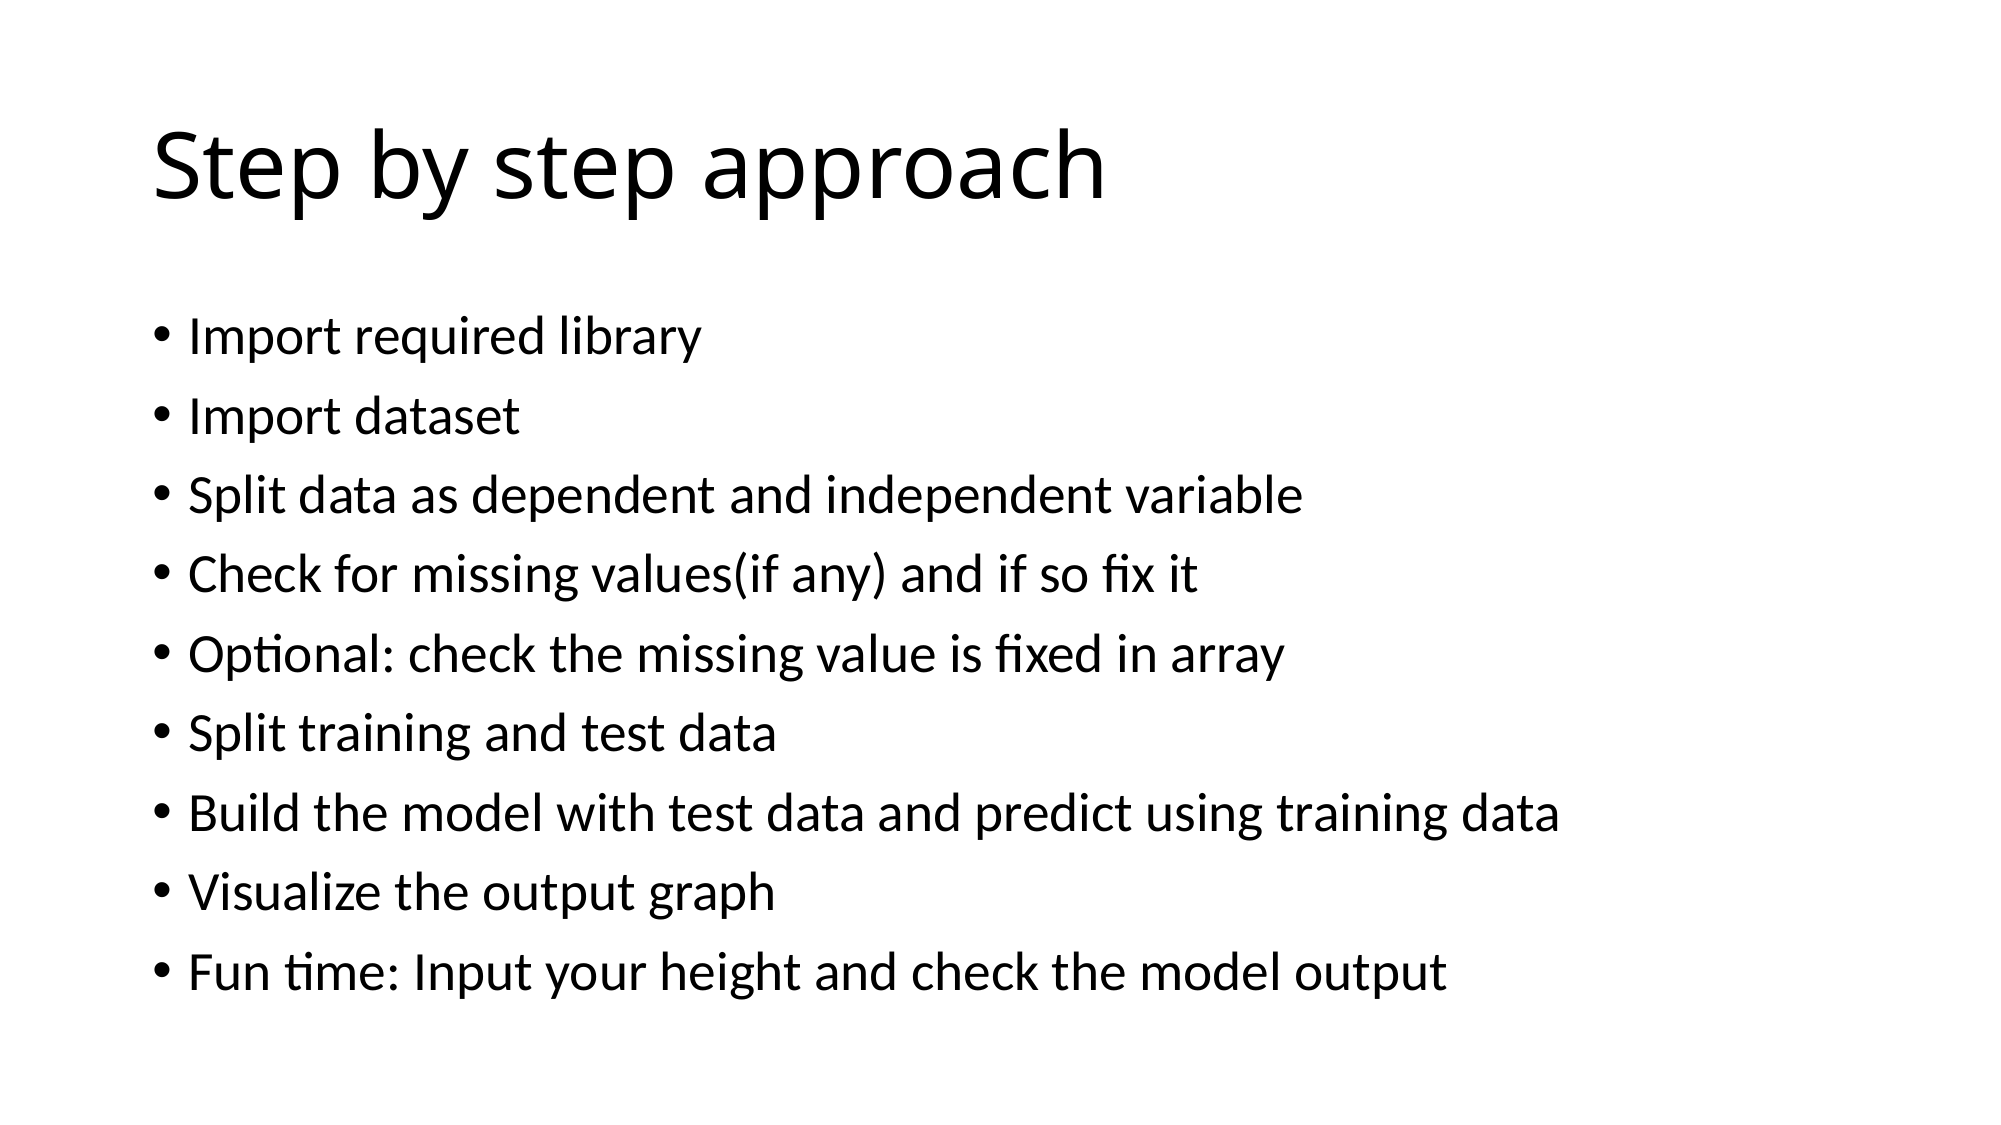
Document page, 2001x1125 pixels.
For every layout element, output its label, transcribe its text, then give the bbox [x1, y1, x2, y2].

title Step by step approach [137, 59, 1863, 278]
list Import required library Import dataset Split data as dependent and independent variable Check for missing values(if any) and if so fix it Optional: check the missing value is fixed in array Split training and test data Build the model with test data and predict using training data Visualize the output graph Fun time: Input your height and check the model output [137, 299, 1863, 1014]
